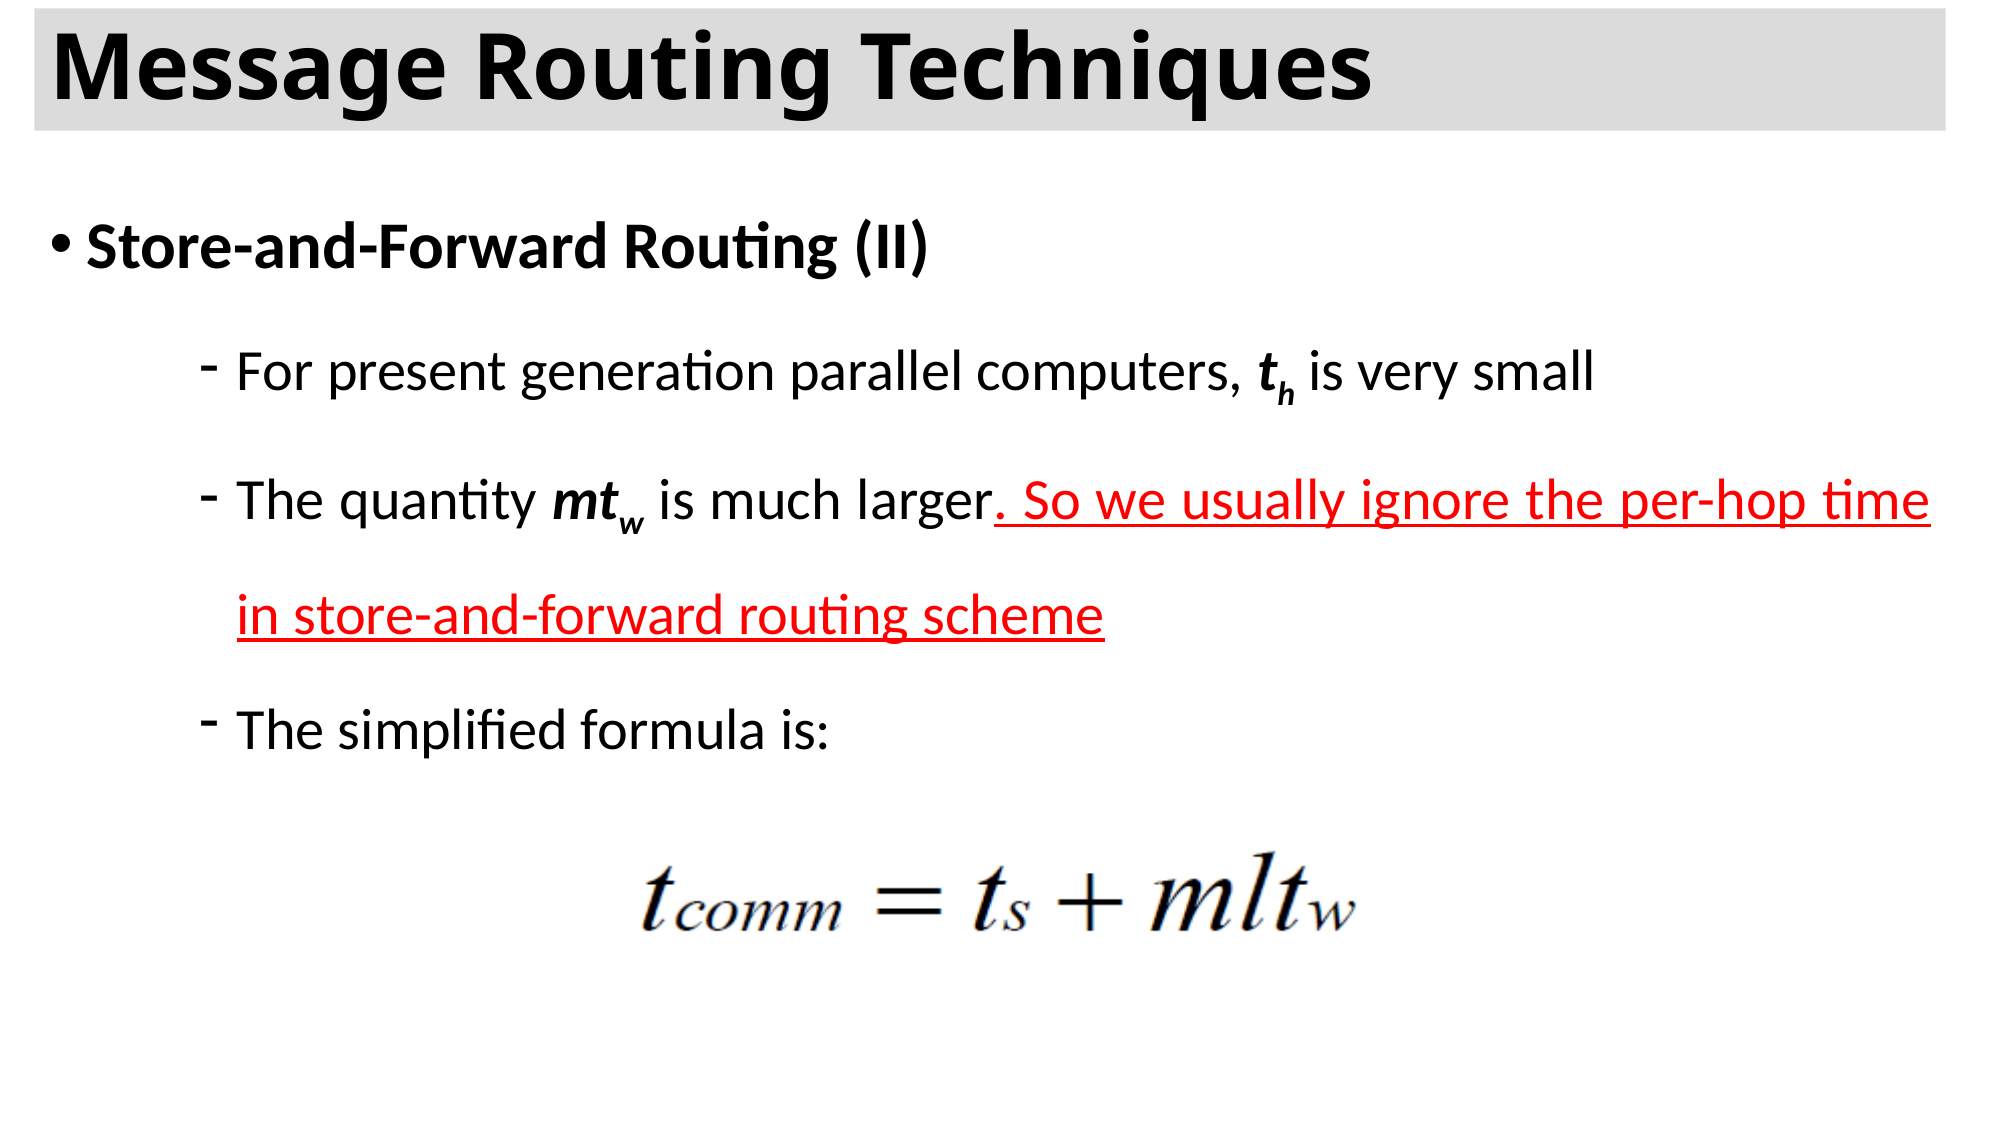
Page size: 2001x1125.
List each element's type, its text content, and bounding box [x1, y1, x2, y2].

title Message Routing Techniques [34, 8, 1946, 131]
list Store-and-Forward Routing (II) For present generation parallel computers, th is very small The quantity mtw is much larger. So we usually ignore the per-hop time in store-and-forward routing scheme The simplified formula is: [34, 154, 1946, 1081]
picture [592, 809, 1378, 946]
